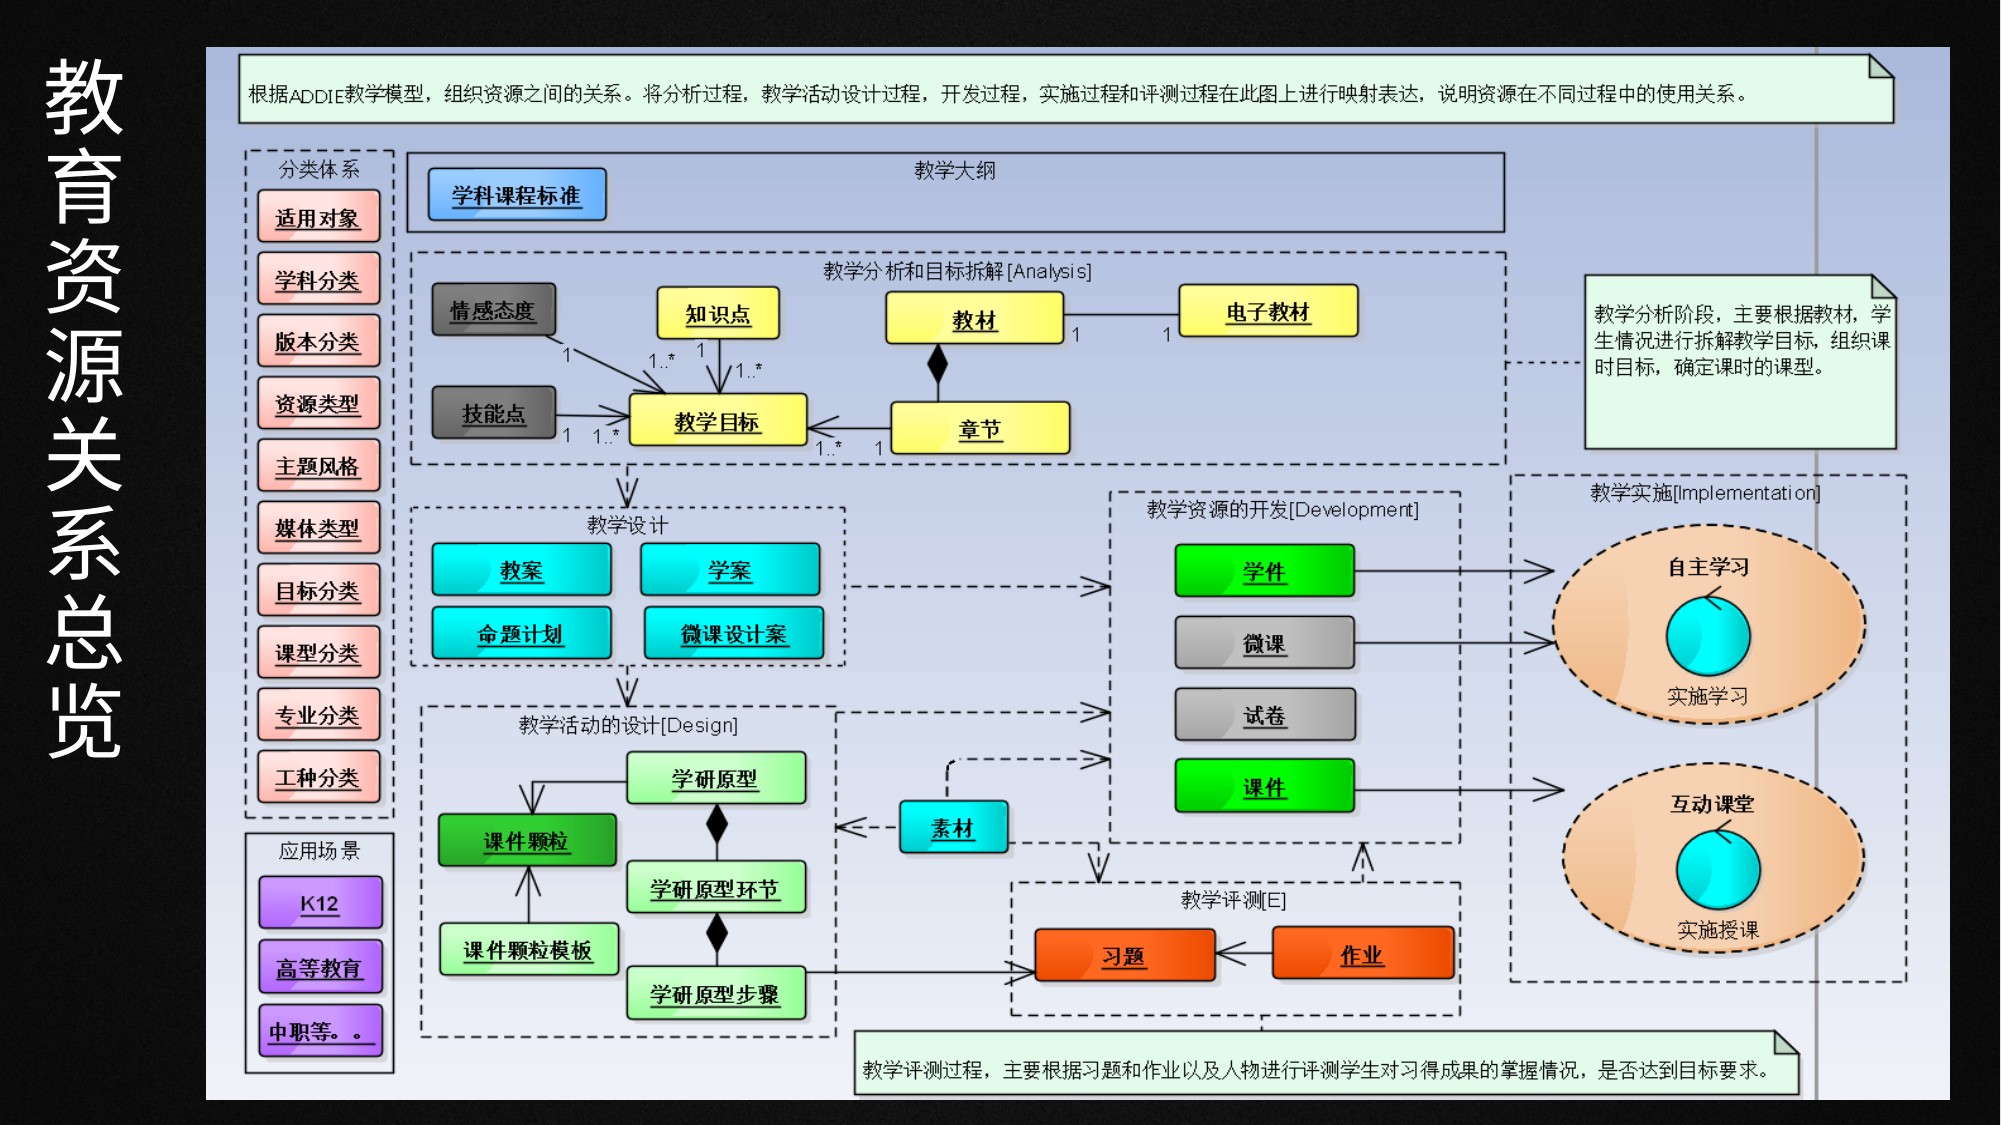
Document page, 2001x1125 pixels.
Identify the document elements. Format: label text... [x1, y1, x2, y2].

picture [0, 0, 2001, 1125]
title 教育资 源 关系 总览 [28, 48, 185, 780]
